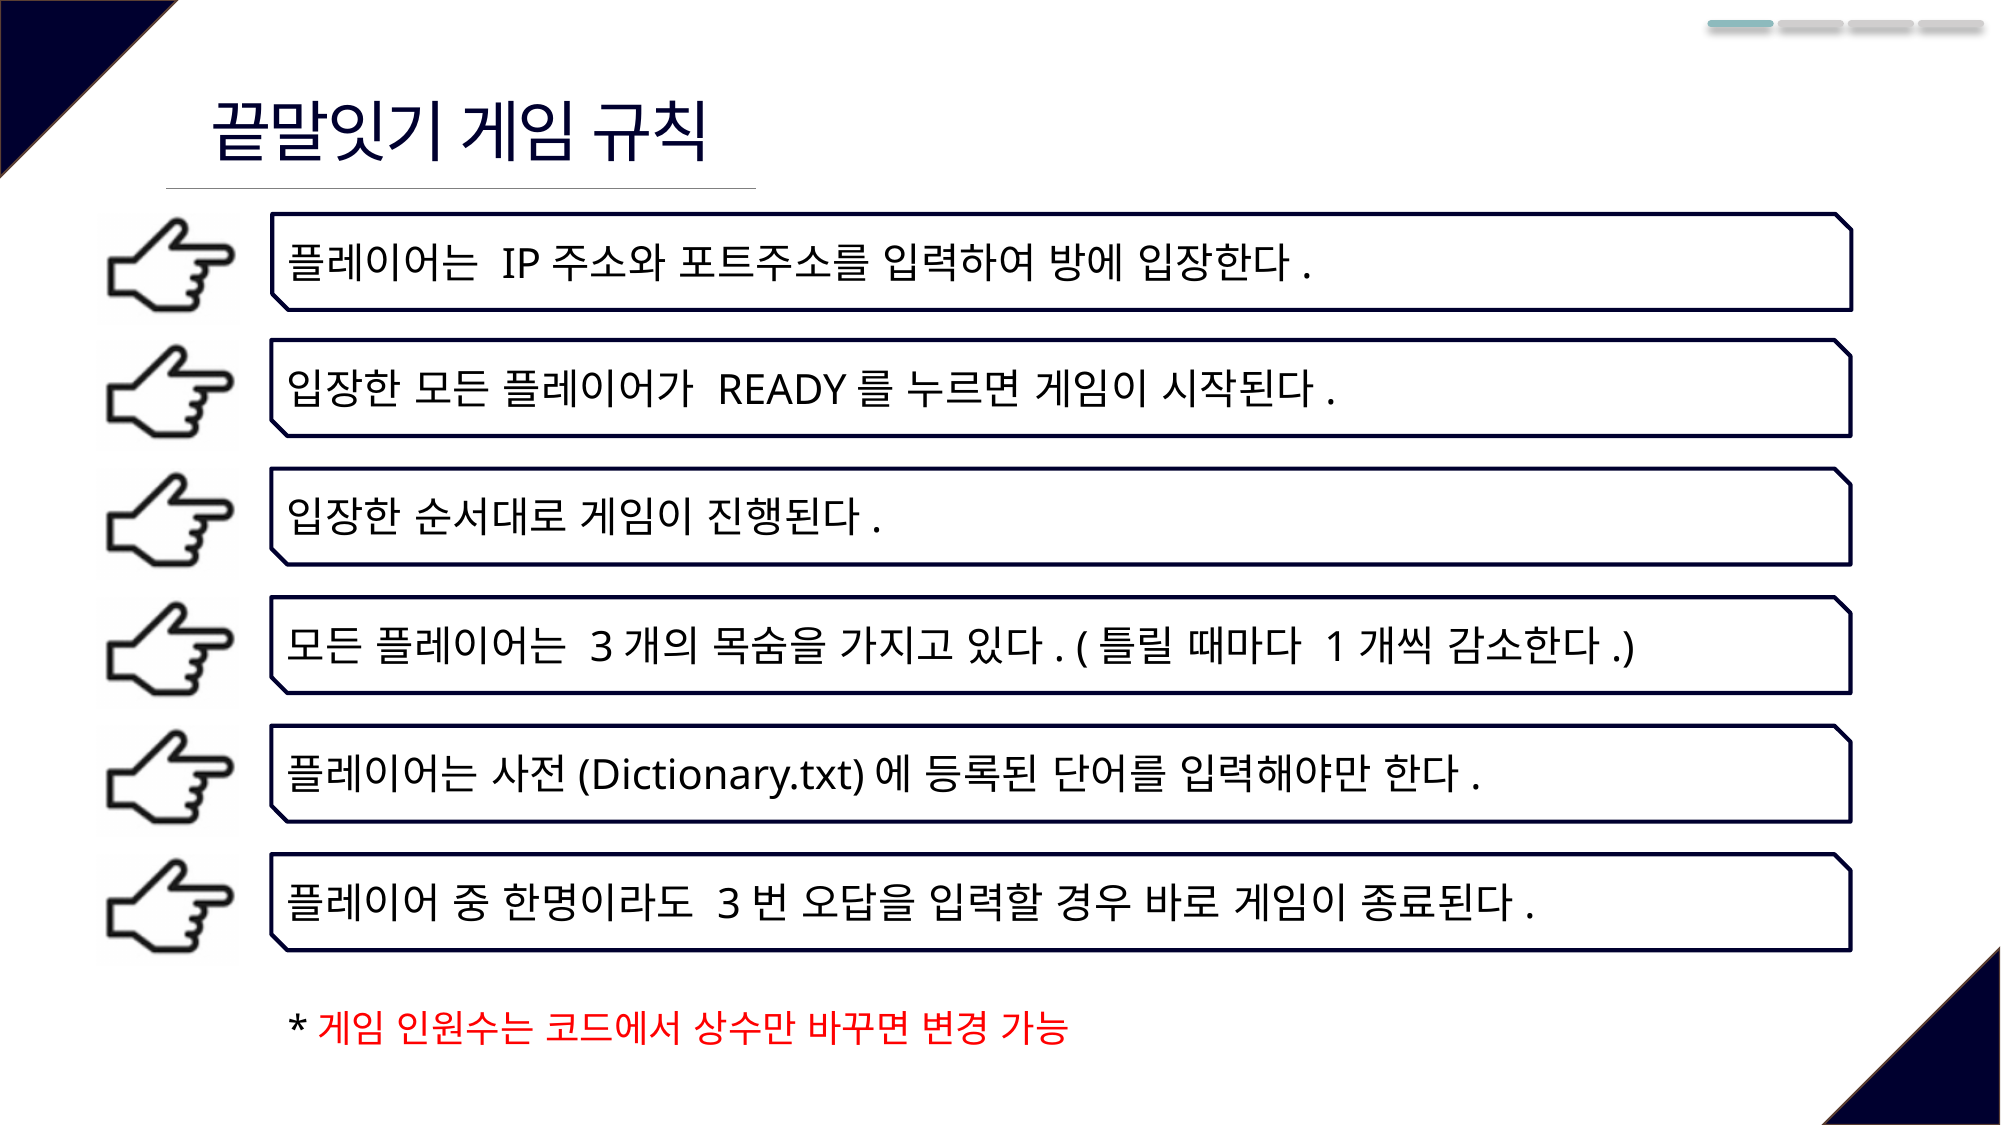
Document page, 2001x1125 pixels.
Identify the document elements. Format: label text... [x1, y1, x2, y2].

text_box *게임 인원수는 코드에서 상수만 바꾸면 변경 가능 [272, 997, 1415, 1058]
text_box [96, 597, 1853, 709]
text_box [97, 213, 1854, 325]
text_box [96, 725, 1853, 837]
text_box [96, 340, 1853, 452]
text_box 끝말잇기 게임 규칙 [195, 82, 727, 177]
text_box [96, 468, 1853, 580]
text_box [96, 854, 1853, 966]
